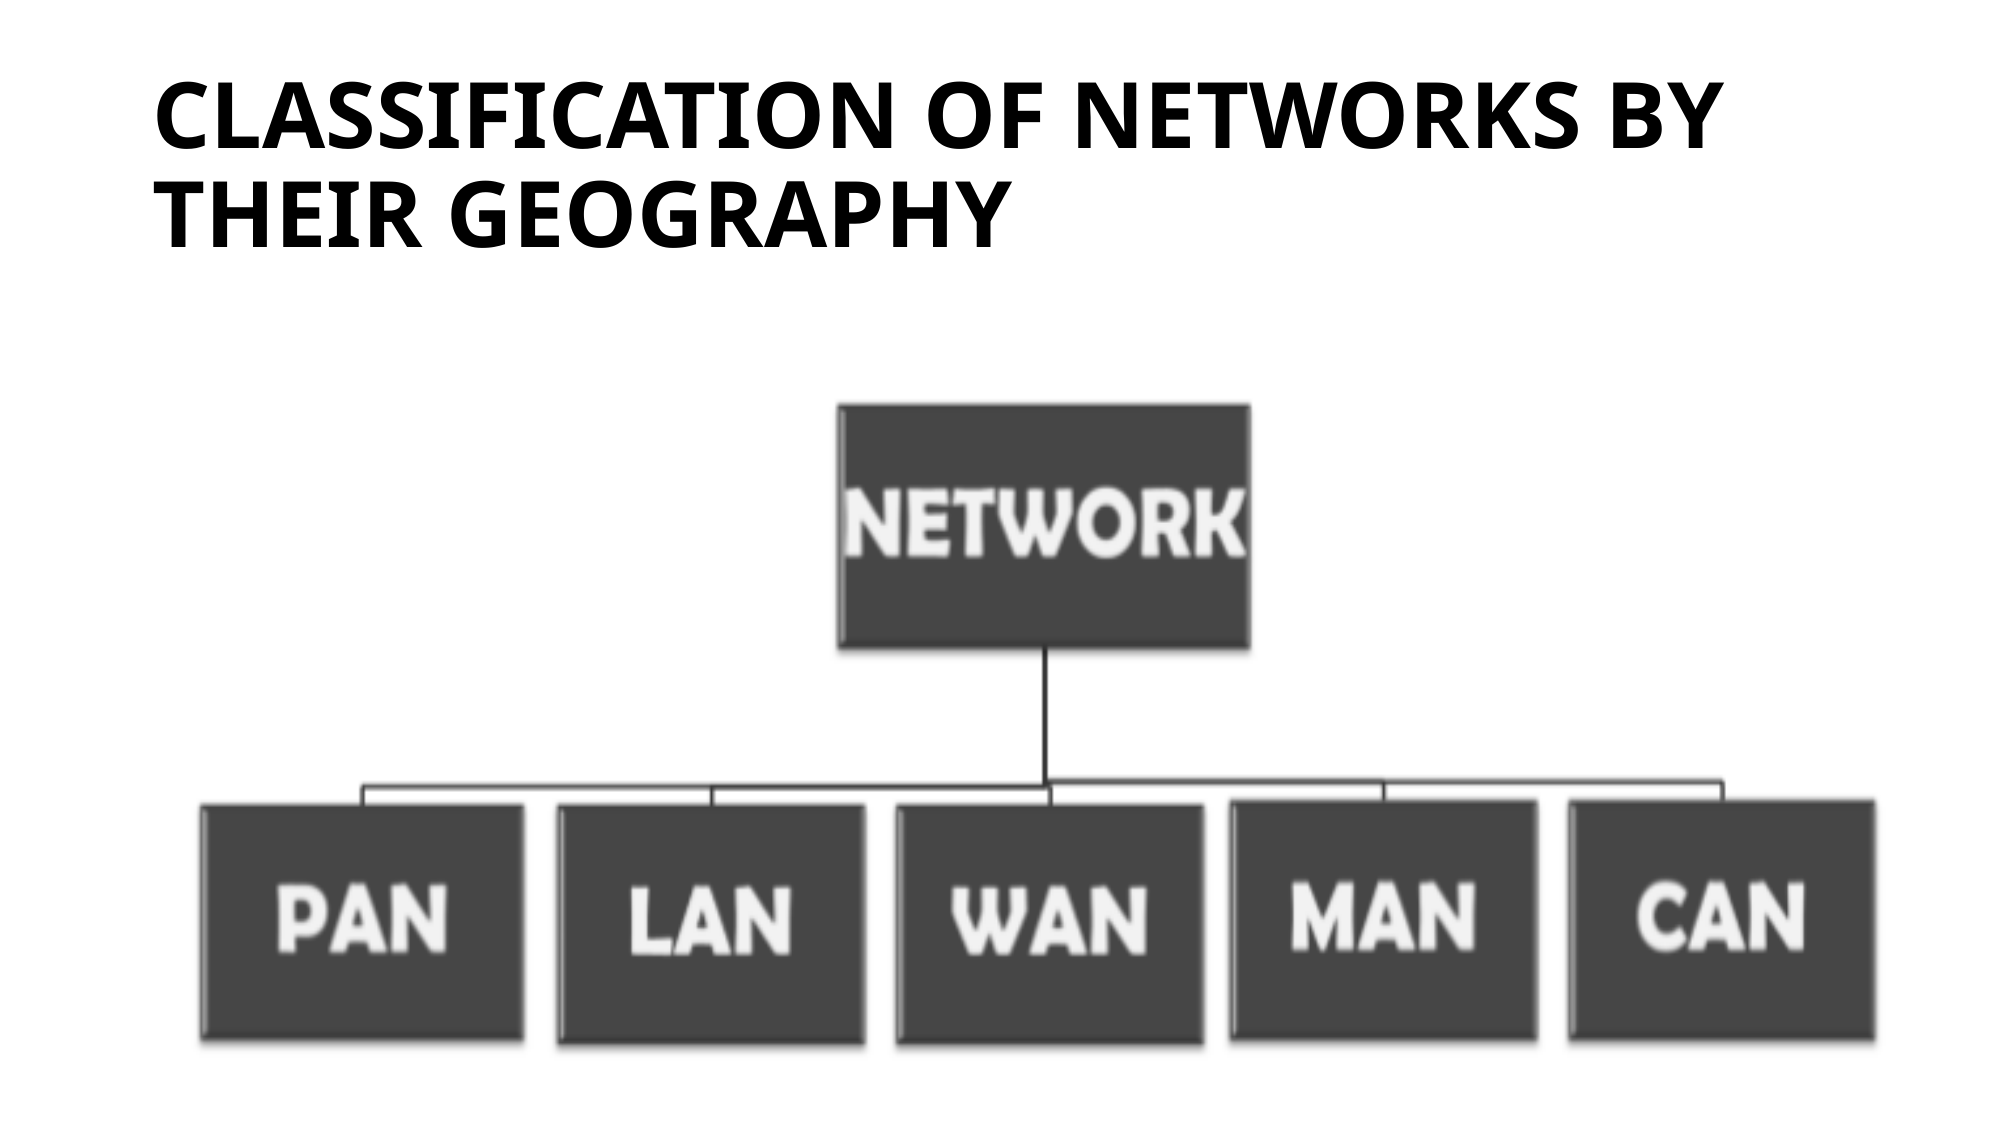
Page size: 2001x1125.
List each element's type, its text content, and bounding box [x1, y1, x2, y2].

title CLASSIFICATION OF NETWORKS BY THEIR GEOGRAPHY [137, 59, 1863, 278]
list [138, 303, 1909, 1088]
